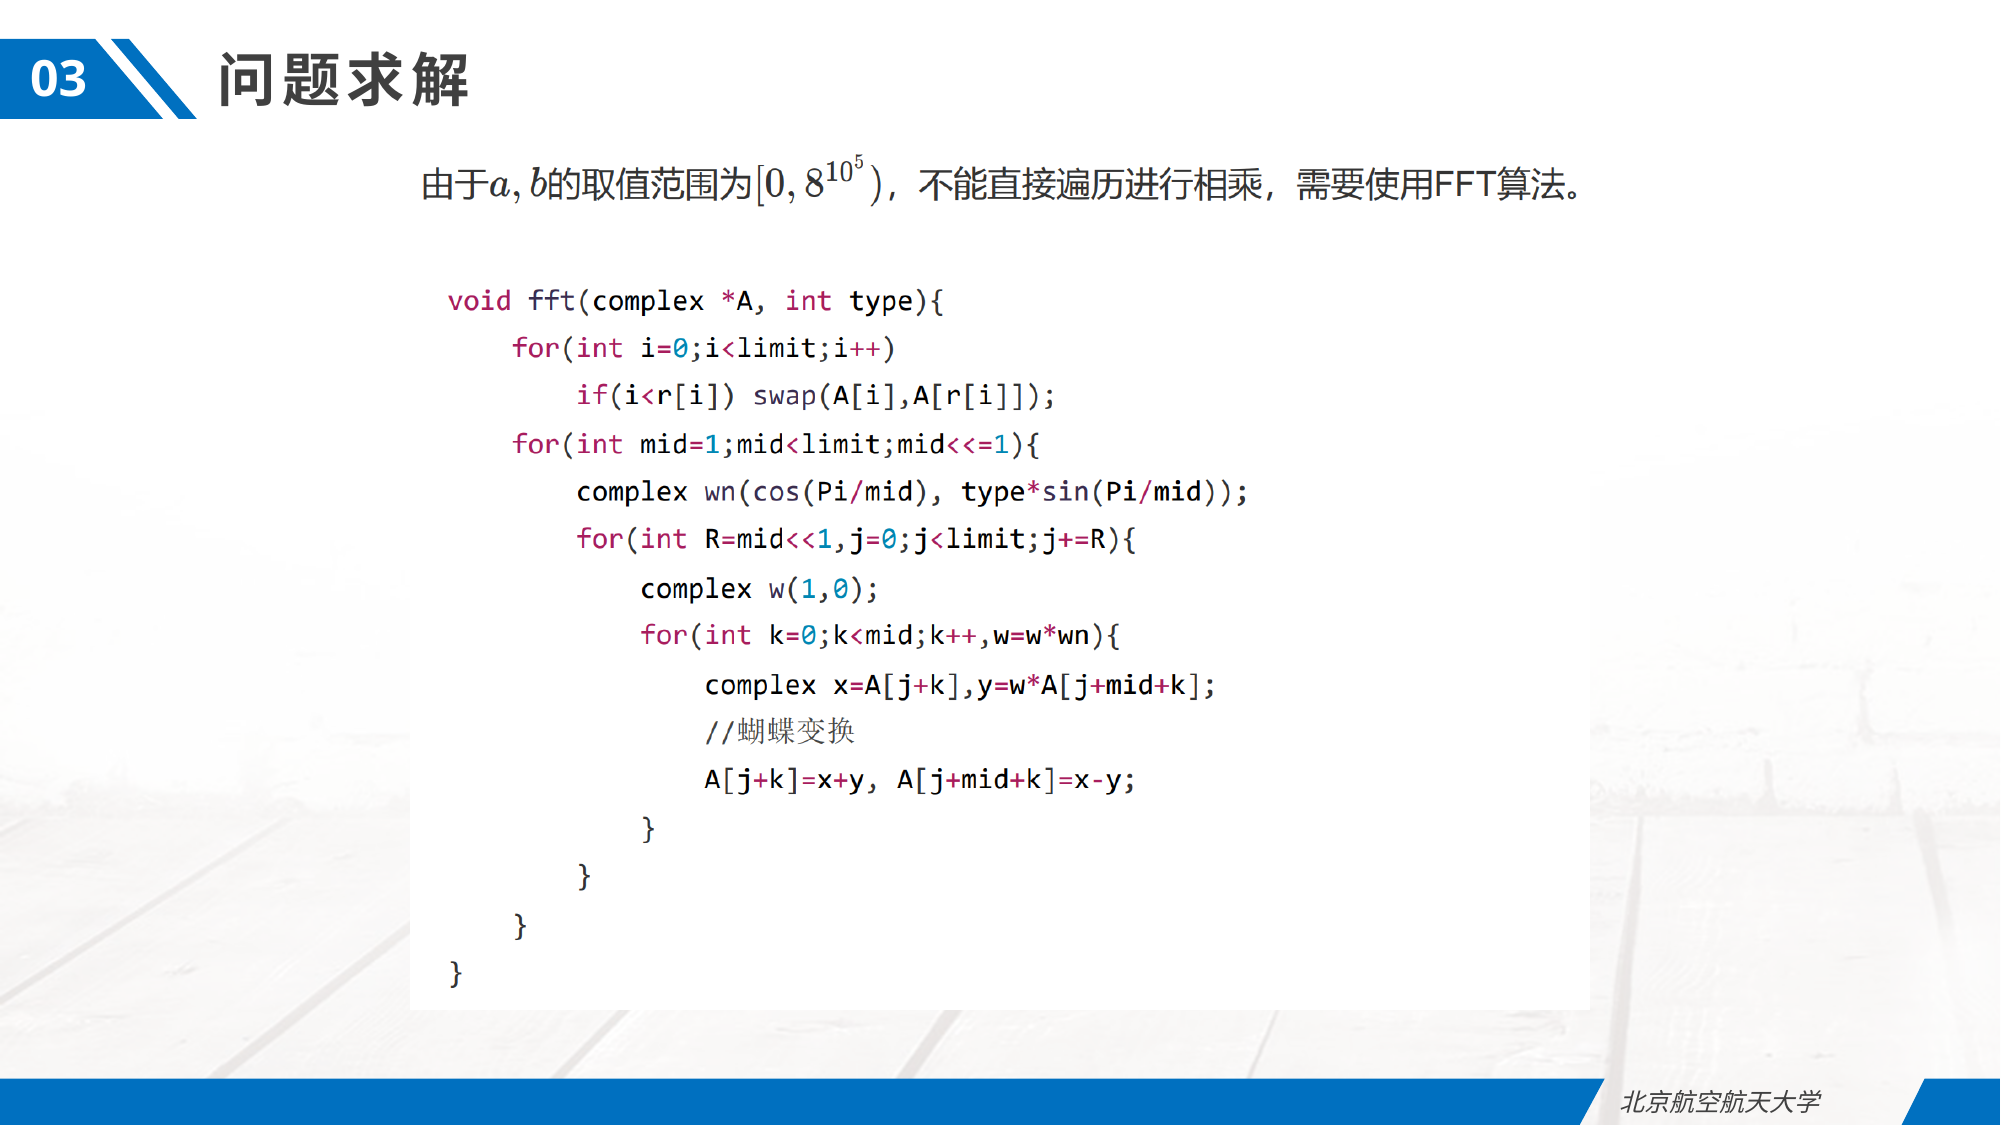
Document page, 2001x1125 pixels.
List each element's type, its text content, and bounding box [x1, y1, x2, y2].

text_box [0, 38, 197, 119]
picture [0, 0, 2001, 1125]
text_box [0, 1078, 2000, 1125]
text_box 问题求解 [203, 36, 498, 121]
